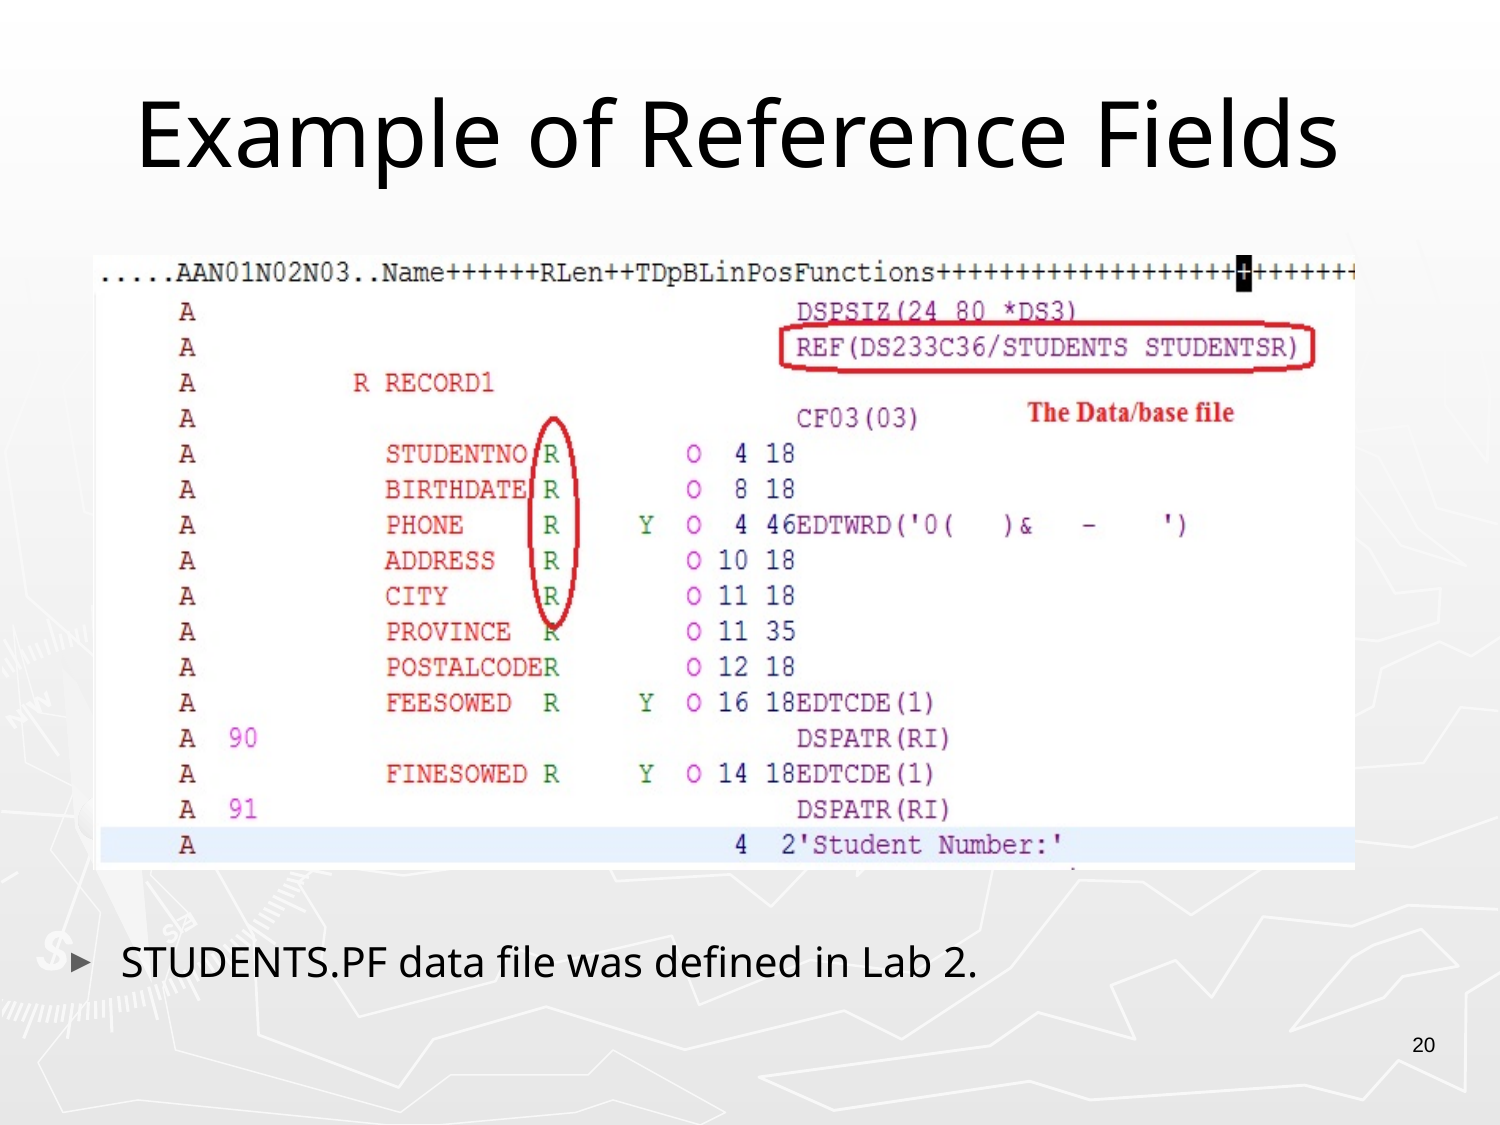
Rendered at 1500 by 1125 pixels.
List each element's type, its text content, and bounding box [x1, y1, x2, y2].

list STUDENTS.PF data file was defined in Lab 2. [49, 928, 1451, 1001]
picture [92, 255, 1355, 870]
slide_number 20 [1074, 1024, 1451, 1103]
title Example of Reference Fields [49, 37, 1451, 225]
